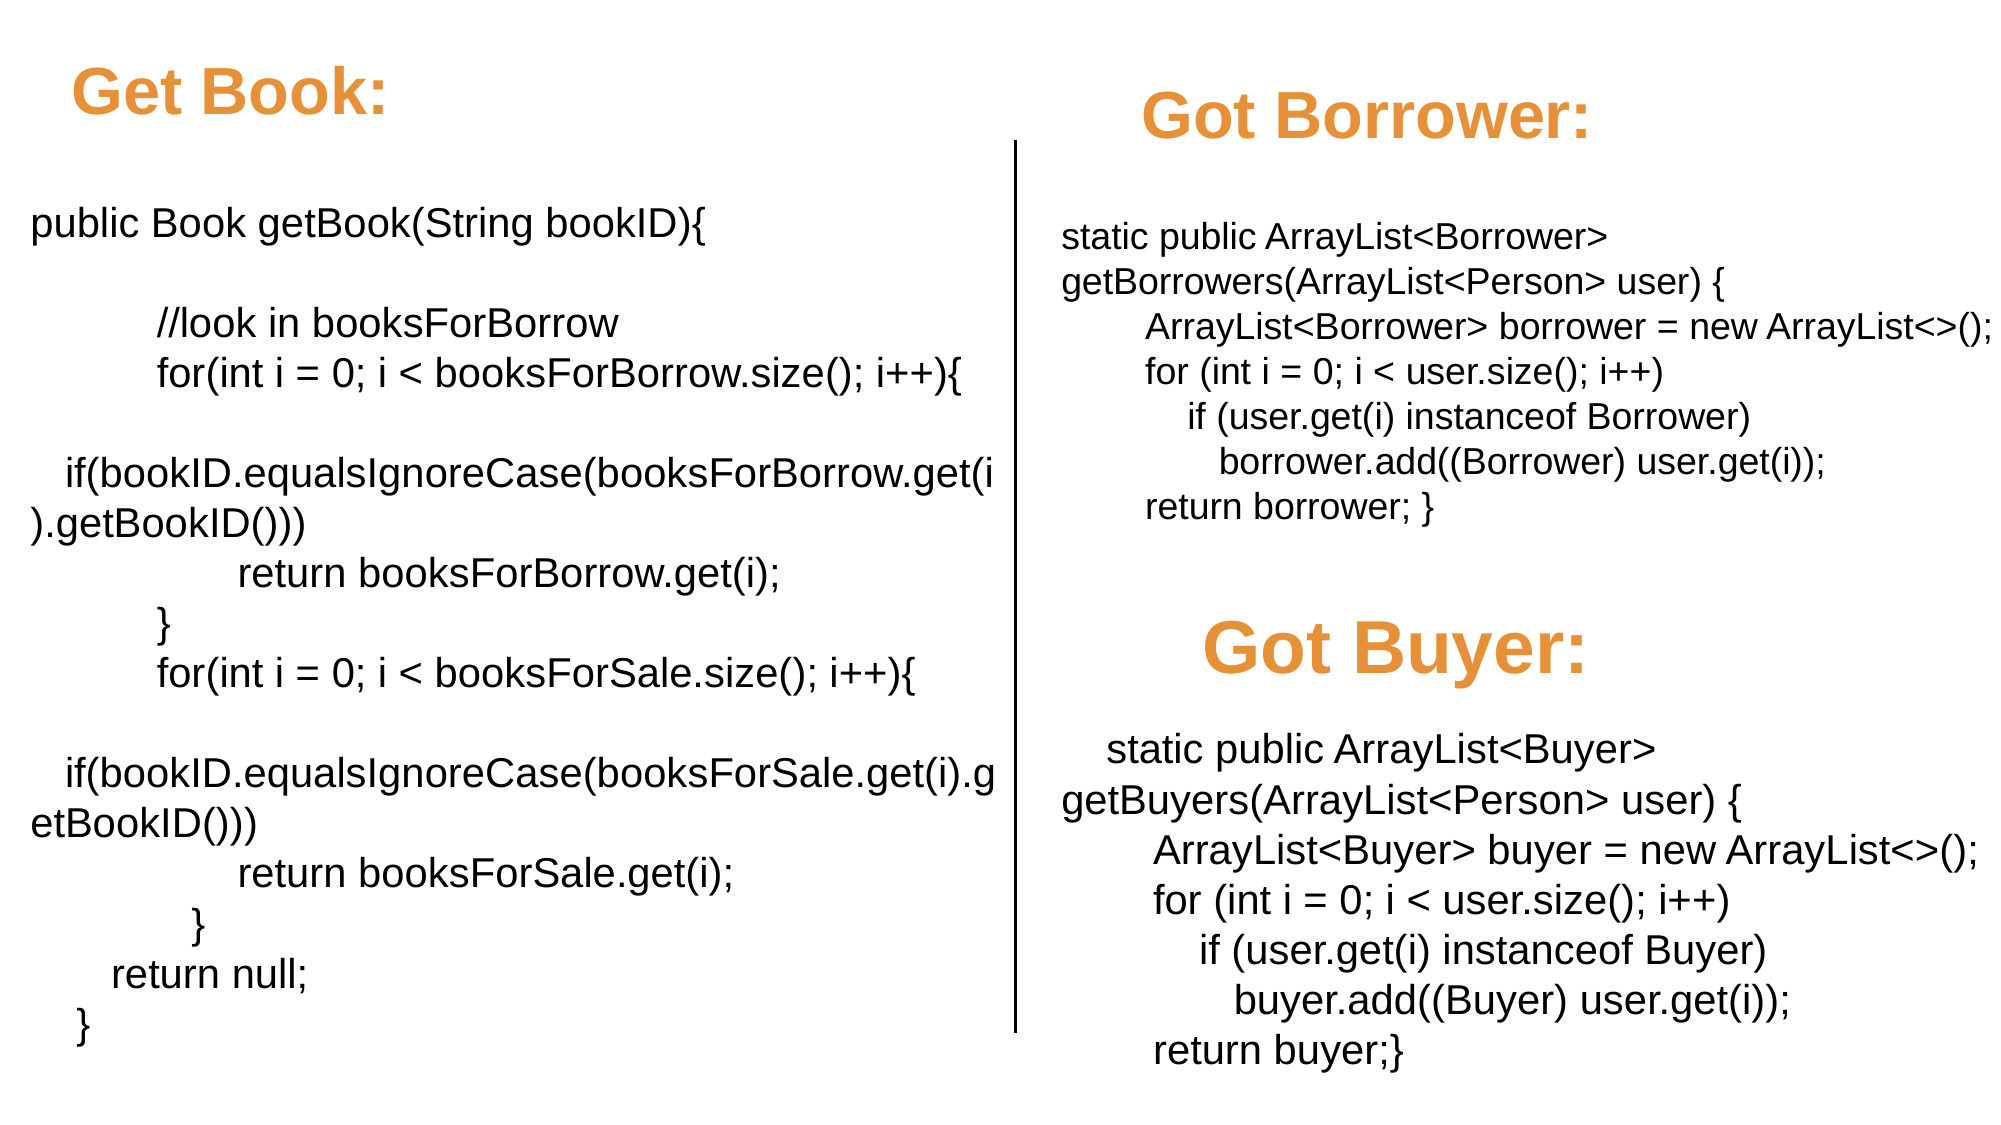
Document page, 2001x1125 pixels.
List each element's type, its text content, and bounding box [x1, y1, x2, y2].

text_box Got Buyer: [1187, 670, 2000, 714]
text_box static public ArrayList<Borrower> getBorrowers(ArrayList<Person> user) { ArrayList<Borrower> borrower = new ArrayList<>(); for (int i = 0; i < user.size(); i++) if (user.get(i) instanceof Borrower) borrower.add((Borrower) user.get(i)); return borrower; } [1046, 204, 2000, 670]
text_box public Book getBook(String bookID){ //look in booksForBorrow for(int i = 0; i < booksForBorrow.size(); i++){ if(bookID.equalsIgnoreCase(booksForBorrow.get(i).getBookID())) return booksForBorrow.get(i); } for(int i = 0; i < booksForSale.size(); i++){ if(bookID.equalsIgnoreCase(booksForSale.get(i).getBookID())) return booksForSale.get(i); } return null; } [15, 188, 1016, 1125]
text_box Get Book: [56, 40, 1057, 226]
text_box static public ArrayList<Buyer> getBuyers(ArrayList<Person> user) { ArrayList<Buyer> buyer = new ArrayList<>(); for (int i = 0; i < user.size(); i++) if (user.get(i) instanceof Buyer) buyer.add((Buyer) user.get(i)); return buyer;} [1046, 714, 2000, 1125]
text_box Got Borrower: [1126, 64, 2000, 204]
